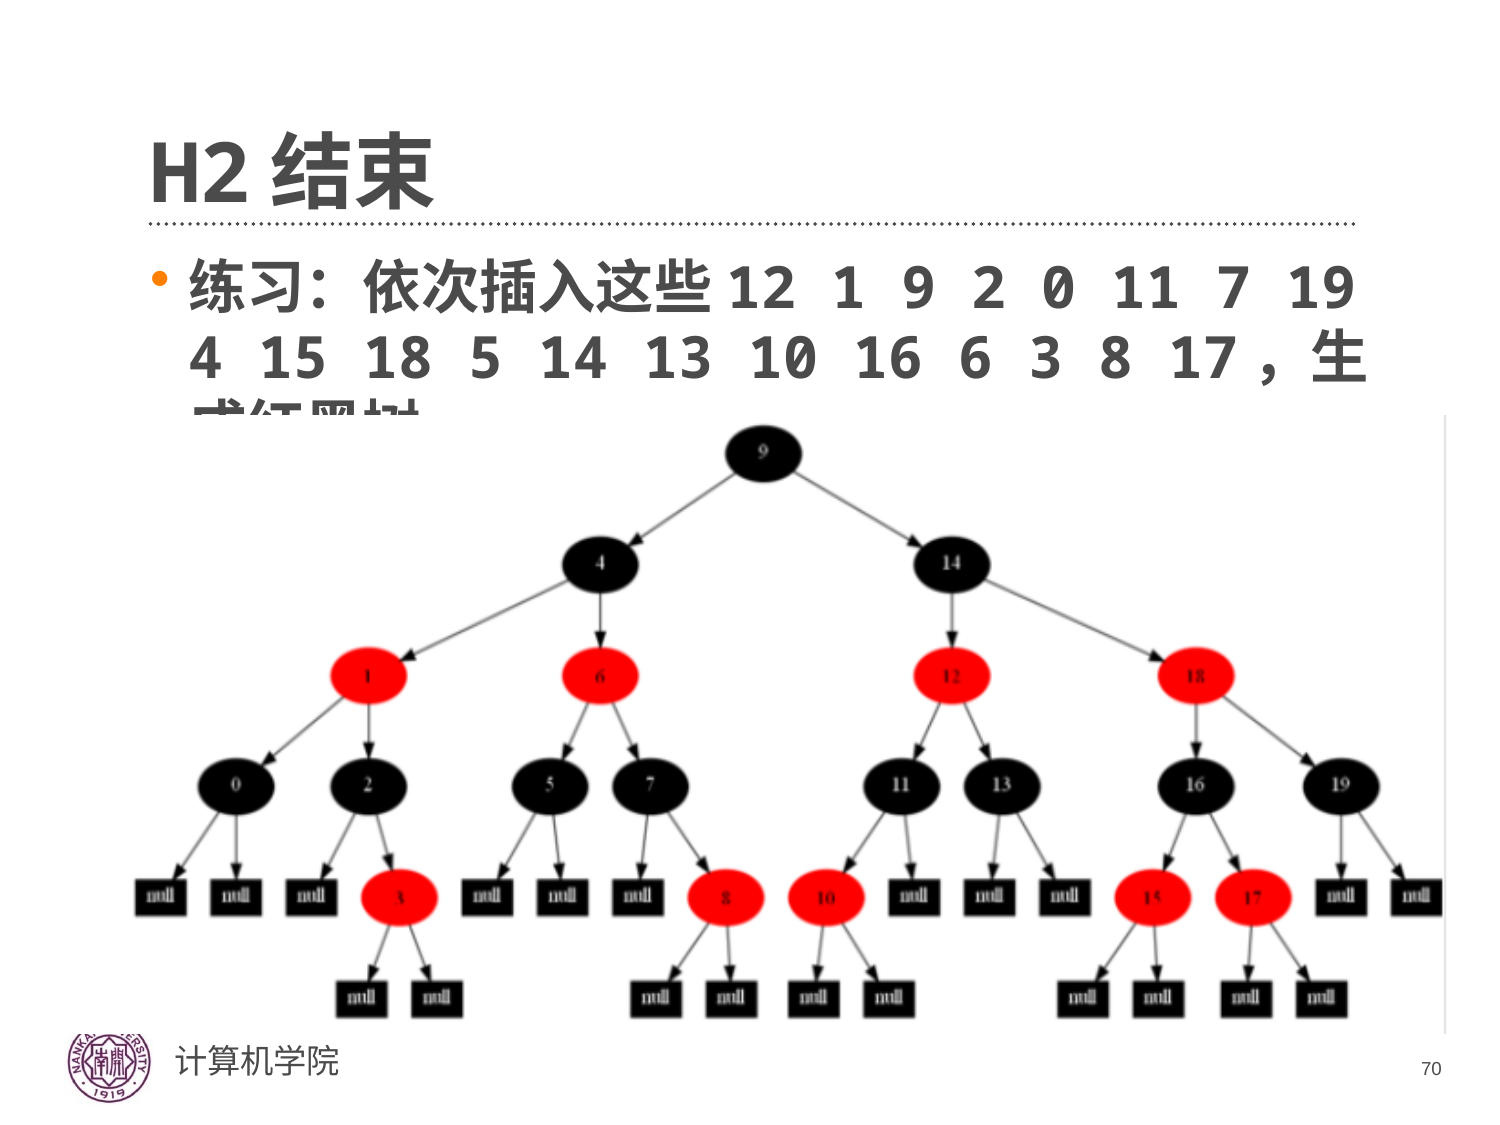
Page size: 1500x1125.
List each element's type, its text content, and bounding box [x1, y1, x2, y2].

title H2结束 [150, 82, 1360, 221]
picture [43, 415, 1450, 1106]
slide_number 70 [1308, 1048, 1458, 1093]
list 练习：依次插入这些12 1 9 2 0 11 7 19 4 15 18 5 14 13 10 16 6 3 8 17，生成红黑树 [150, 250, 1428, 413]
